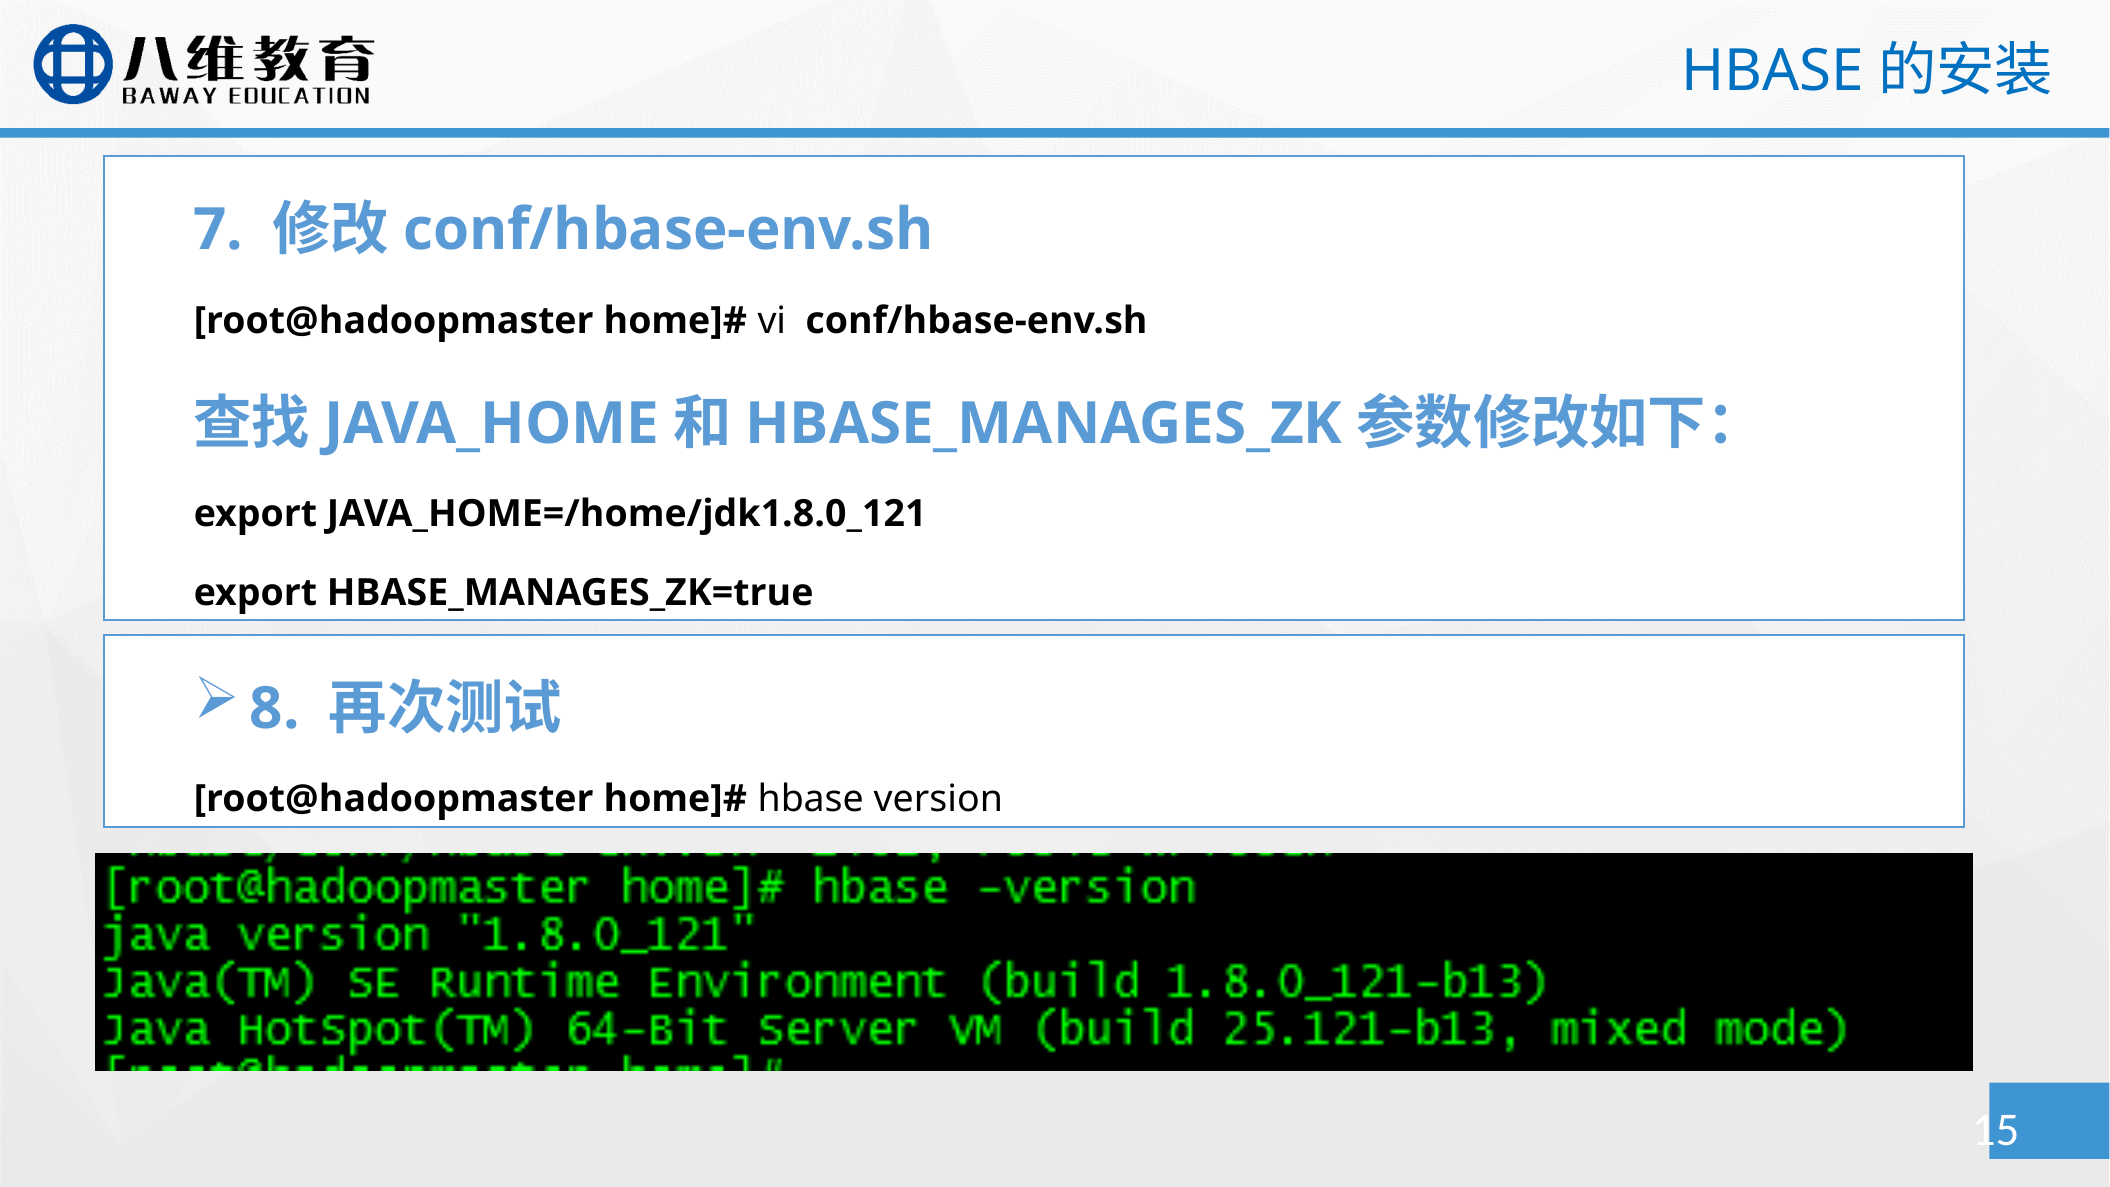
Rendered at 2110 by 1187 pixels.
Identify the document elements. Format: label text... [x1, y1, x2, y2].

picture [0, 138, 2110, 1187]
picture [0, 0, 2110, 128]
text_box 7. 修改conf/hbase-env.sh [root@hadoopmaster home]# vi conf/hbase-env.sh 查找JAVA_HOME和HBASE_MANAGES_ZK参数修改如下： export JAVA_HOME=/home/jdk1.8.0_121 export HBASE_MANAGES_ZK=true [103, 155, 1965, 621]
text_box 8. 再次测试 [root@hadoopmaster home]# hbase version [103, 634, 1965, 828]
